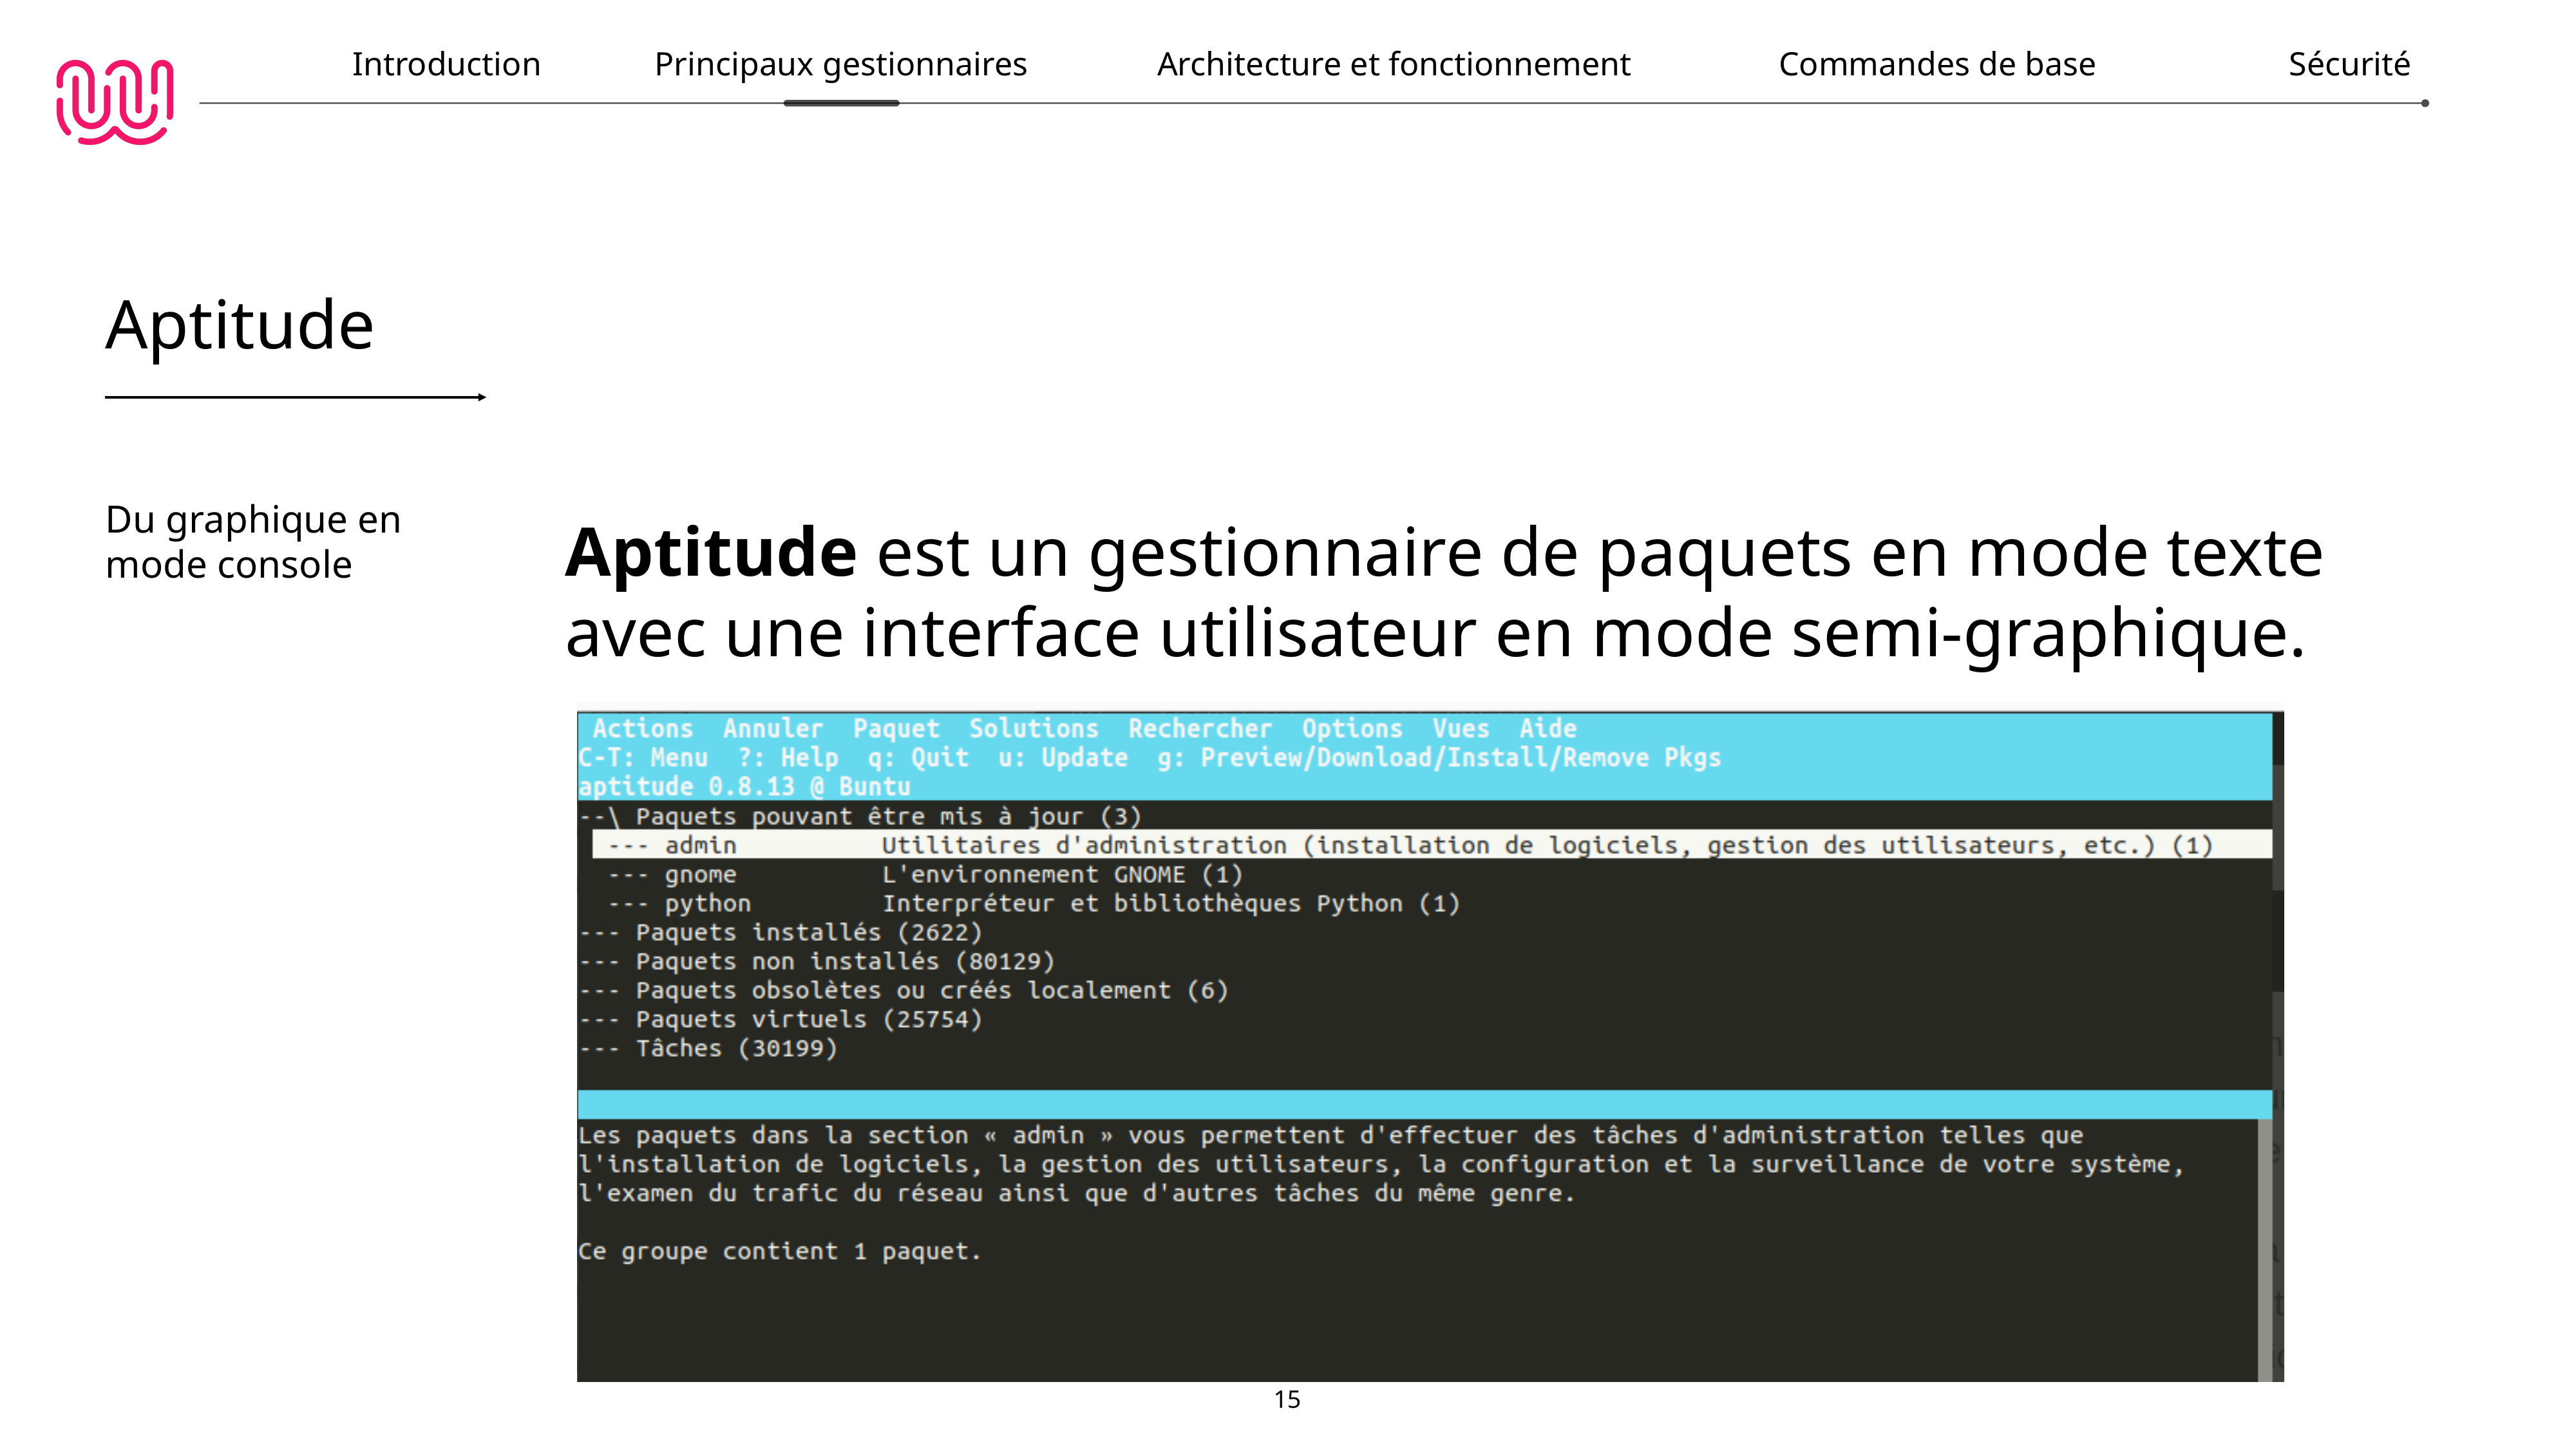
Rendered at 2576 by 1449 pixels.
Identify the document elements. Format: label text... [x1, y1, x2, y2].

picture [577, 703, 2285, 1383]
text_box [783, 100, 900, 103]
slide_number ‹#› [1267, 1389, 1307, 1423]
text_box Architecture et fonctionnement [1083, 38, 1672, 88]
text_box Principaux gestionnaires [600, 38, 1083, 88]
text_box Aptitude est un gestionnaire de paquets en mode texte avec une interface utilisateur en mode semi-graphique. [555, 384, 2486, 795]
text_box Sécurité [2193, 38, 2508, 88]
text_box [783, 104, 900, 107]
text_box Aptitude [100, 276, 1889, 368]
text_box Du graphique en mode console [100, 489, 471, 591]
text_box Commandes de base [1672, 38, 2193, 88]
slide_number ‹#› [1267, 571, 1307, 701]
text_box Introduction [255, 38, 600, 88]
picture [57, 60, 173, 146]
